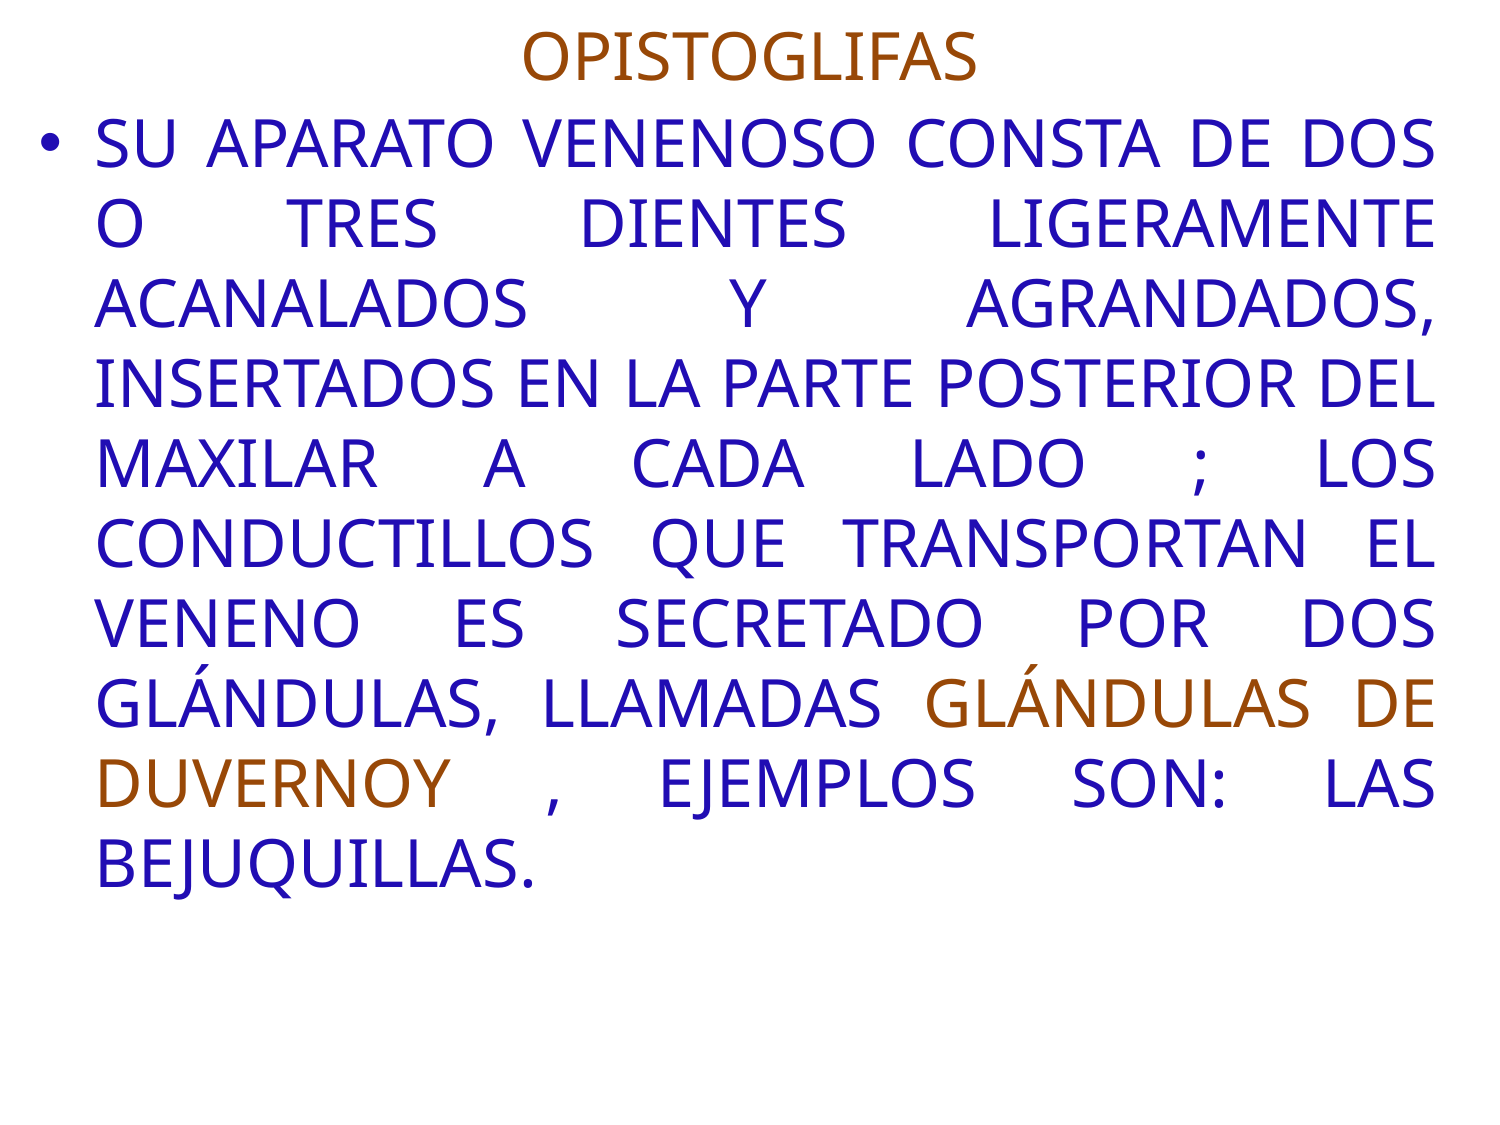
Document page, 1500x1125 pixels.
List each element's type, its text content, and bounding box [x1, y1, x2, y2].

list SU APARATO VENENOSO CONSTA DE DOS O TRES DIENTES LIGERAMENTE ACANALADOS Y AGRANDADOS, INSERTADOS EN LA PARTE POSTERIOR DEL MAXILAR A CADA LADO ; LOS CONDUCTILLOS QUE TRANSPORTAN EL VENENO ES SECRETADO POR DOS GLÁNDULAS, LLAMADAS GLÁNDULAS DE DUVERNOY , EJEMPLOS SON: LAS BEJUQUILLAS. [23, 93, 1454, 1008]
title OPISTOGLIFAS [75, 11, 1425, 93]
